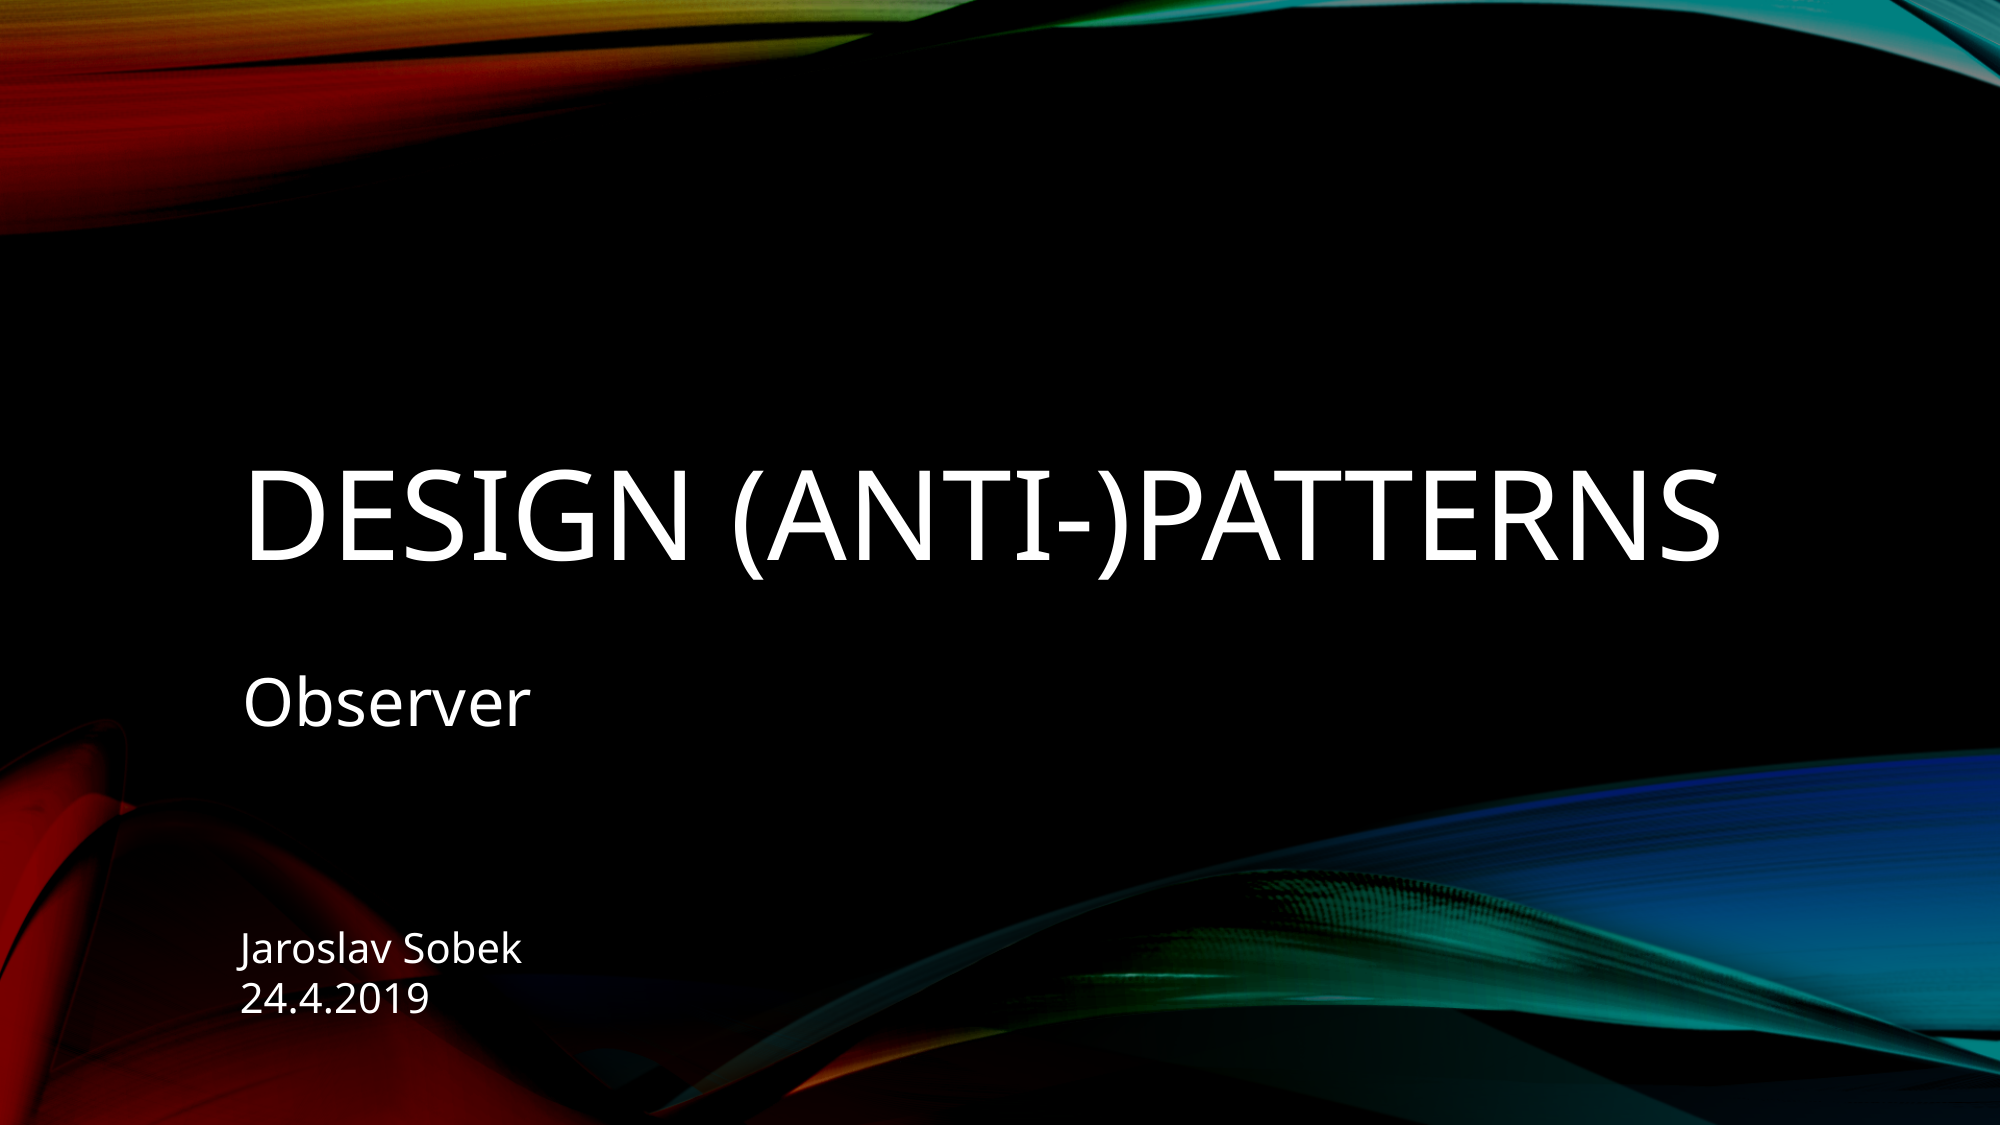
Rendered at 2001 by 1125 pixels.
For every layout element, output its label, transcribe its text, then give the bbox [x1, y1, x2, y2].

title DESIGN (ANTI-)PATTERNS [224, 295, 1775, 596]
text_box Observer [227, 651, 548, 747]
text_box Jaroslav Sobek 24.4.2019 [224, 914, 589, 1030]
